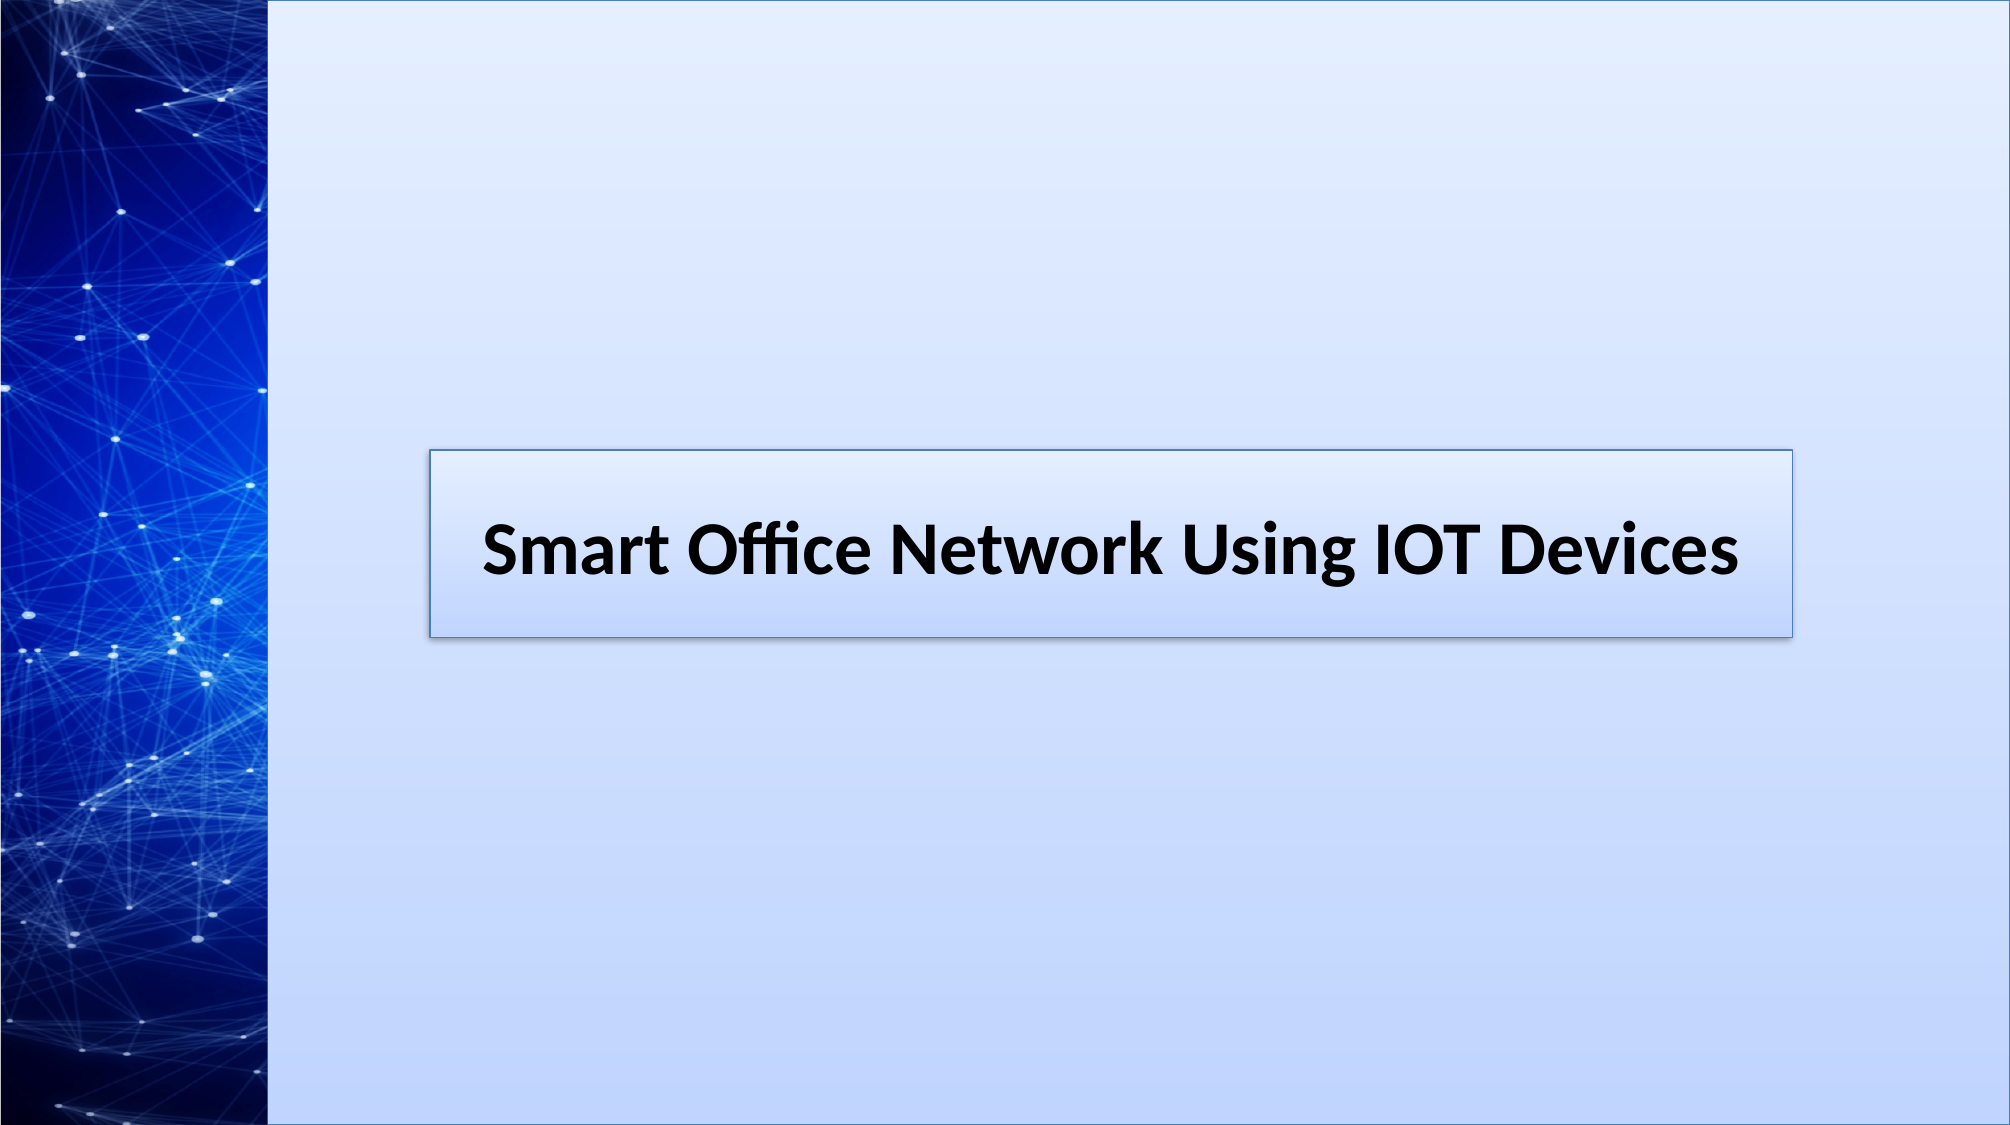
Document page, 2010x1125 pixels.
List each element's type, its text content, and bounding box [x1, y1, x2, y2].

picture [1, 0, 268, 1124]
title Smart Office Network Using IOT Devices [429, 449, 1793, 638]
